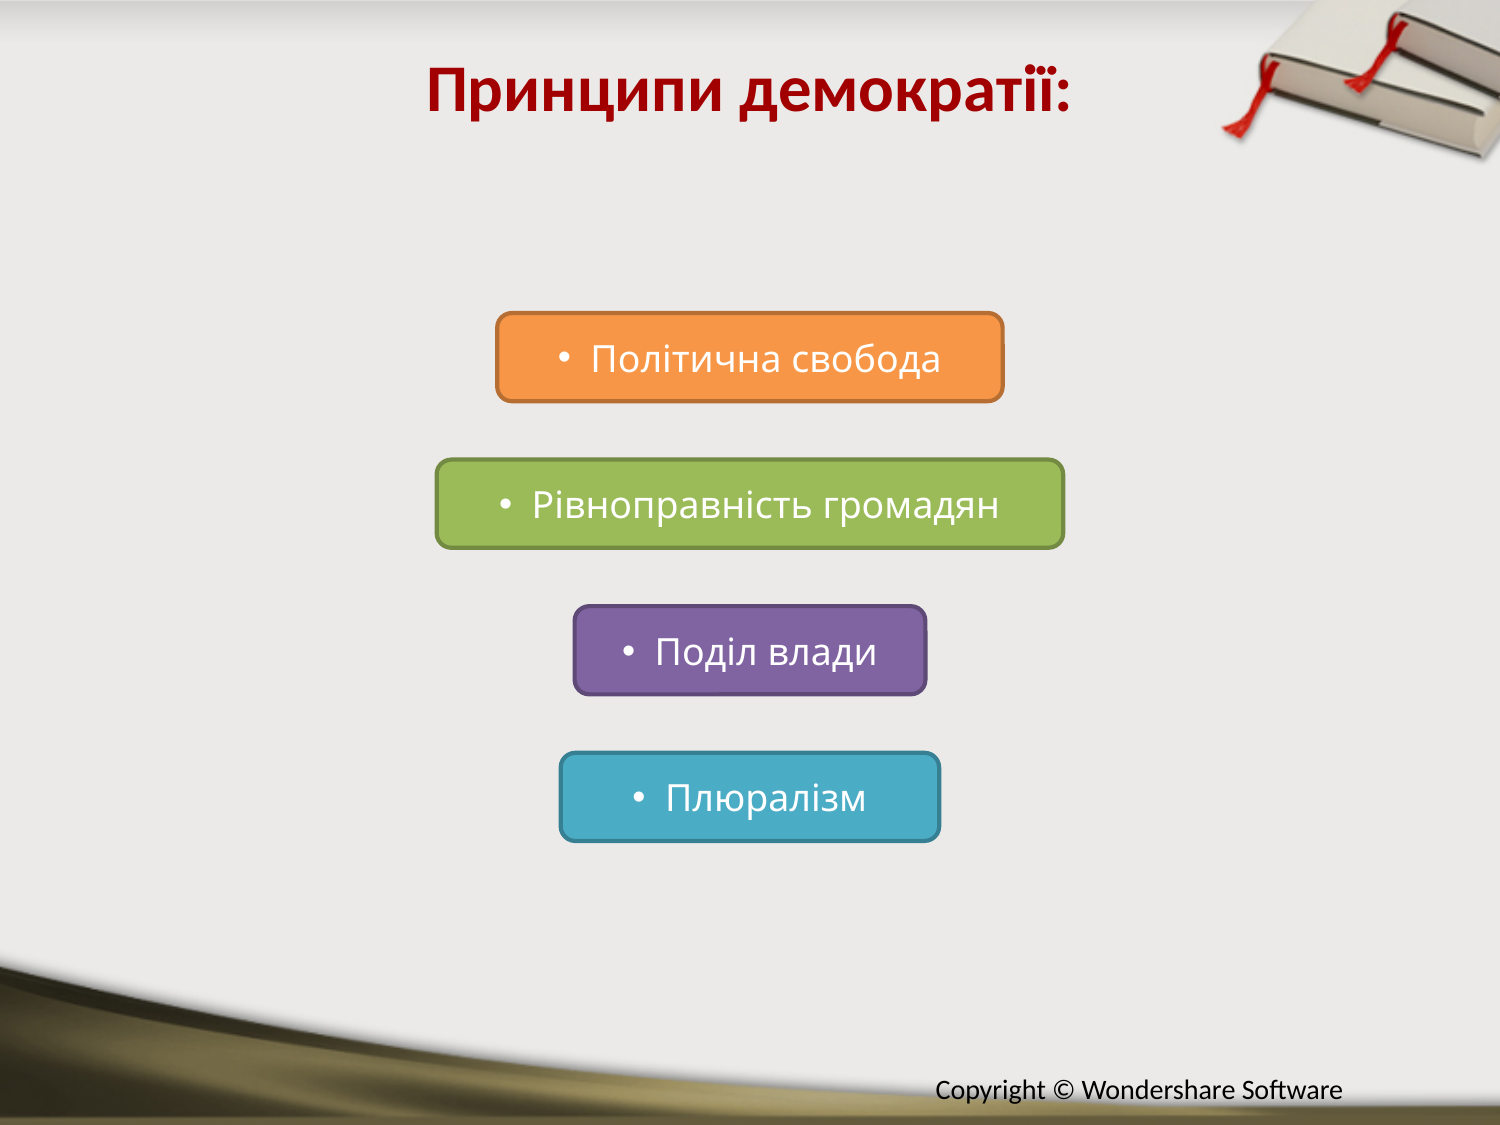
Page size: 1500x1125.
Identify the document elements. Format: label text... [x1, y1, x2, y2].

text_box Принципи демократії: [215, 33, 1285, 136]
text_box Рівноправність громадян [434, 457, 1066, 550]
text_box Політична свобода [495, 310, 1005, 404]
picture [0, 0, 1500, 1125]
text_box Плюралізм [558, 750, 942, 844]
text_box Поділ влади [572, 604, 928, 697]
